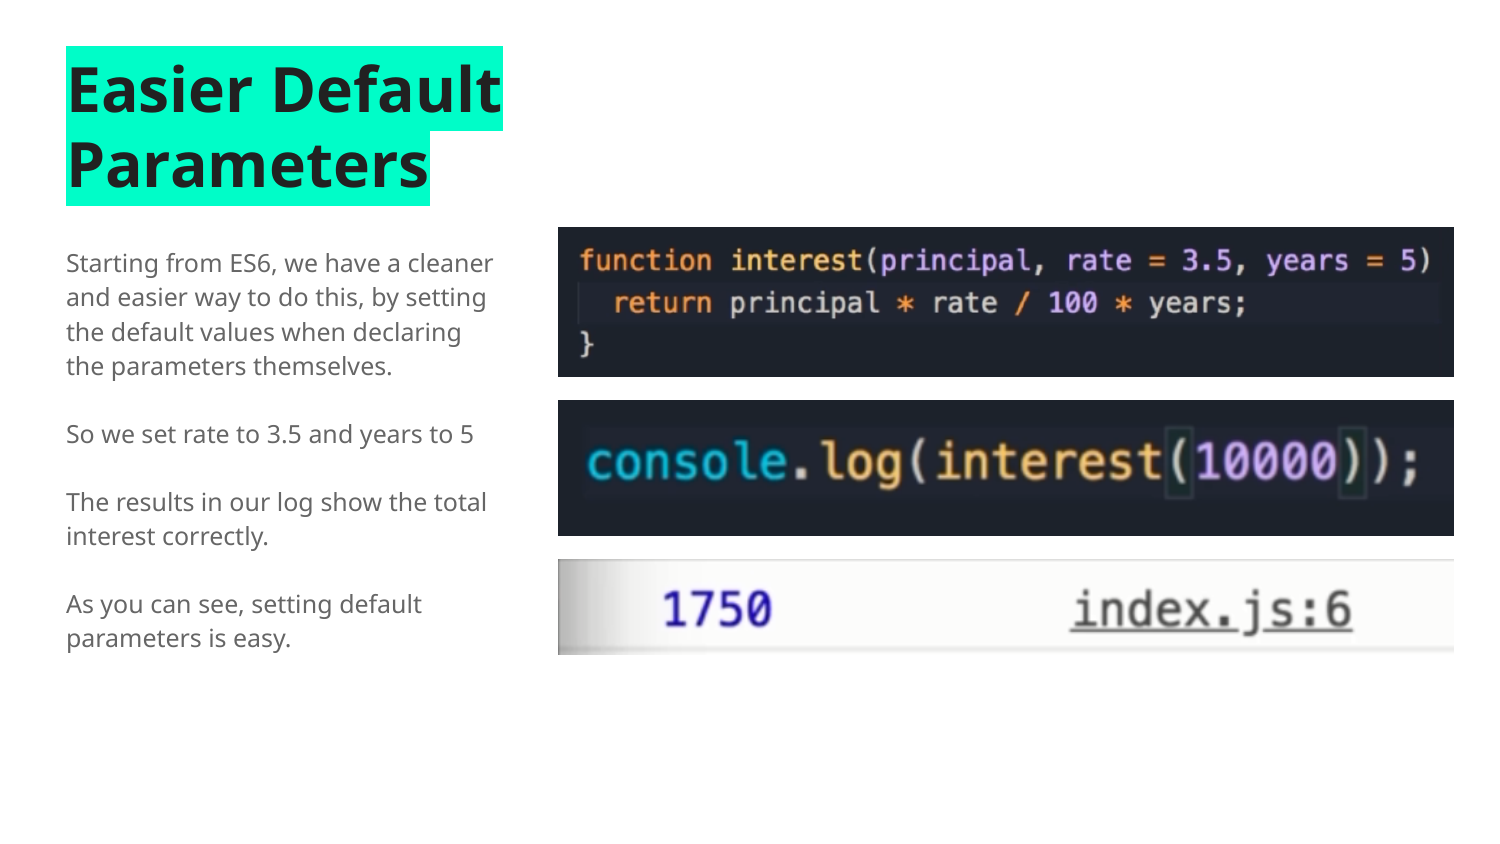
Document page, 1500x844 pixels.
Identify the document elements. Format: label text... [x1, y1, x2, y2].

picture [557, 559, 1454, 656]
picture [557, 227, 1454, 378]
title Easier Default Parameters [51, 91, 532, 216]
picture [557, 400, 1454, 536]
list Starting from ES6, we have a cleaner and easier way to do this, by setting the default values when declaring the parameters themselves. So we set rate to 3.5 and years to 5 The results in our log show the total interest correctly. As you can see, setting default parameters is easy. [51, 227, 512, 750]
